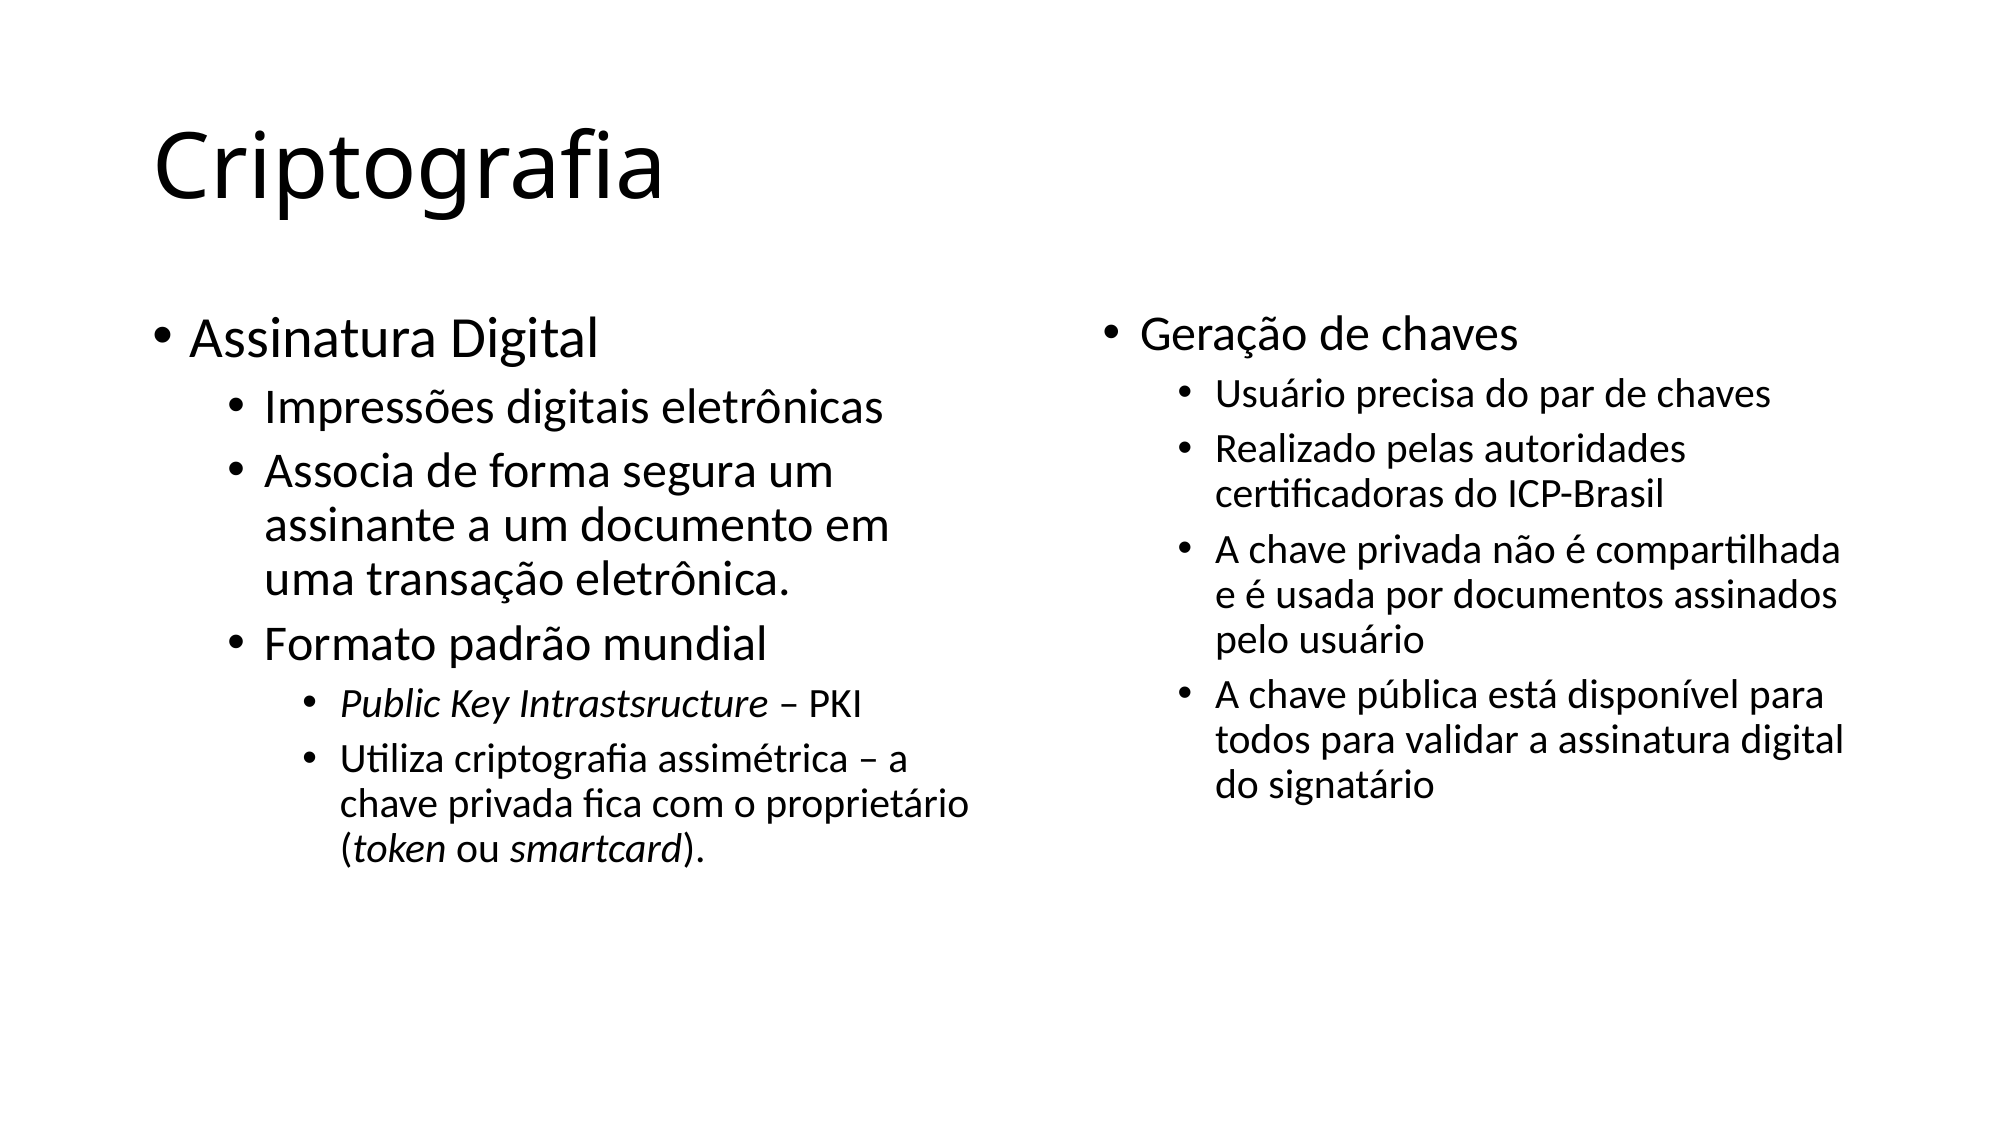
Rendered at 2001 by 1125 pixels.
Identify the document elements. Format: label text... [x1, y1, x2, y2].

list Geração de chaves Usuário precisa do par de chaves Realizado pelas autoridades certificadoras do ICP-Brasil A chave privada não é compartilhada e é usada por documentos assinados pelo usuário A chave pública está disponível para todos para validar a assinatura digital do signatário [1012, 299, 1863, 1014]
list Assinatura Digital Impressões digitais eletrônicas Associa de forma segura um assinante a um documento em uma transação eletrônica. Formato padrão mundial Public Key Intrastsructure – PKI Utiliza criptografia assimétrica – a chave privada fica com o proprietário (token ou smartcard). [137, 299, 988, 1014]
title Criptografia [137, 59, 1863, 278]
